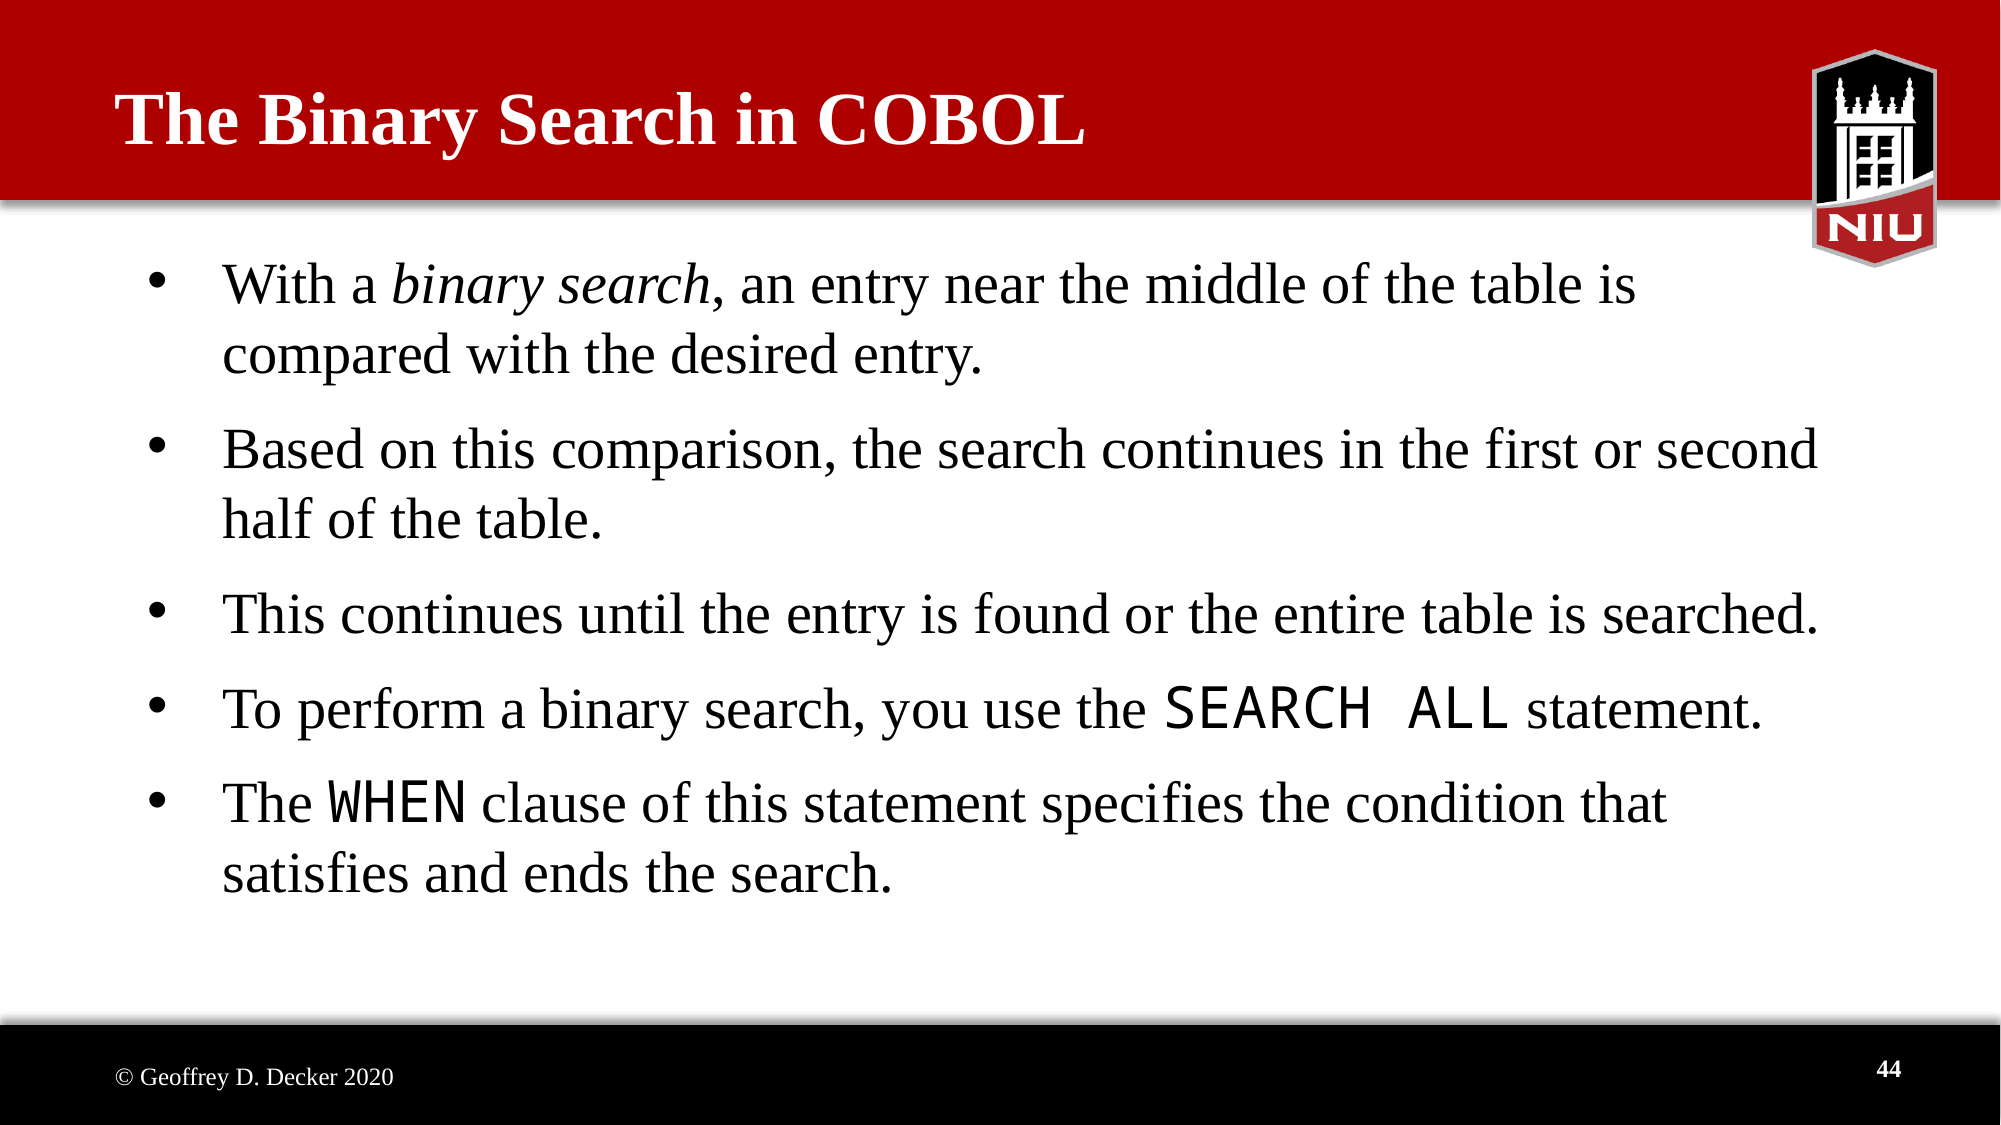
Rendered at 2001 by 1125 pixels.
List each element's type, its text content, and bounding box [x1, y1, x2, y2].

text_box With a binary search, an entry near the middle of the table is compared with the desired entry. Based on this comparison, the search continues in the first or second half of the table. This continues until the entry is found or the entire table is searched. To perform a binary search, you use the SEARCH ALL statement. The WHEN clause of this statement specifies the condition that satisfies and ends the search. [132, 237, 1868, 912]
text_box The Binary Search in COBOL [99, 62, 1413, 167]
footer © Geoffrey D. Decker 2020 [99, 1045, 734, 1105]
picture [1812, 49, 1937, 268]
slide_number 44 [1616, 1037, 1917, 1098]
